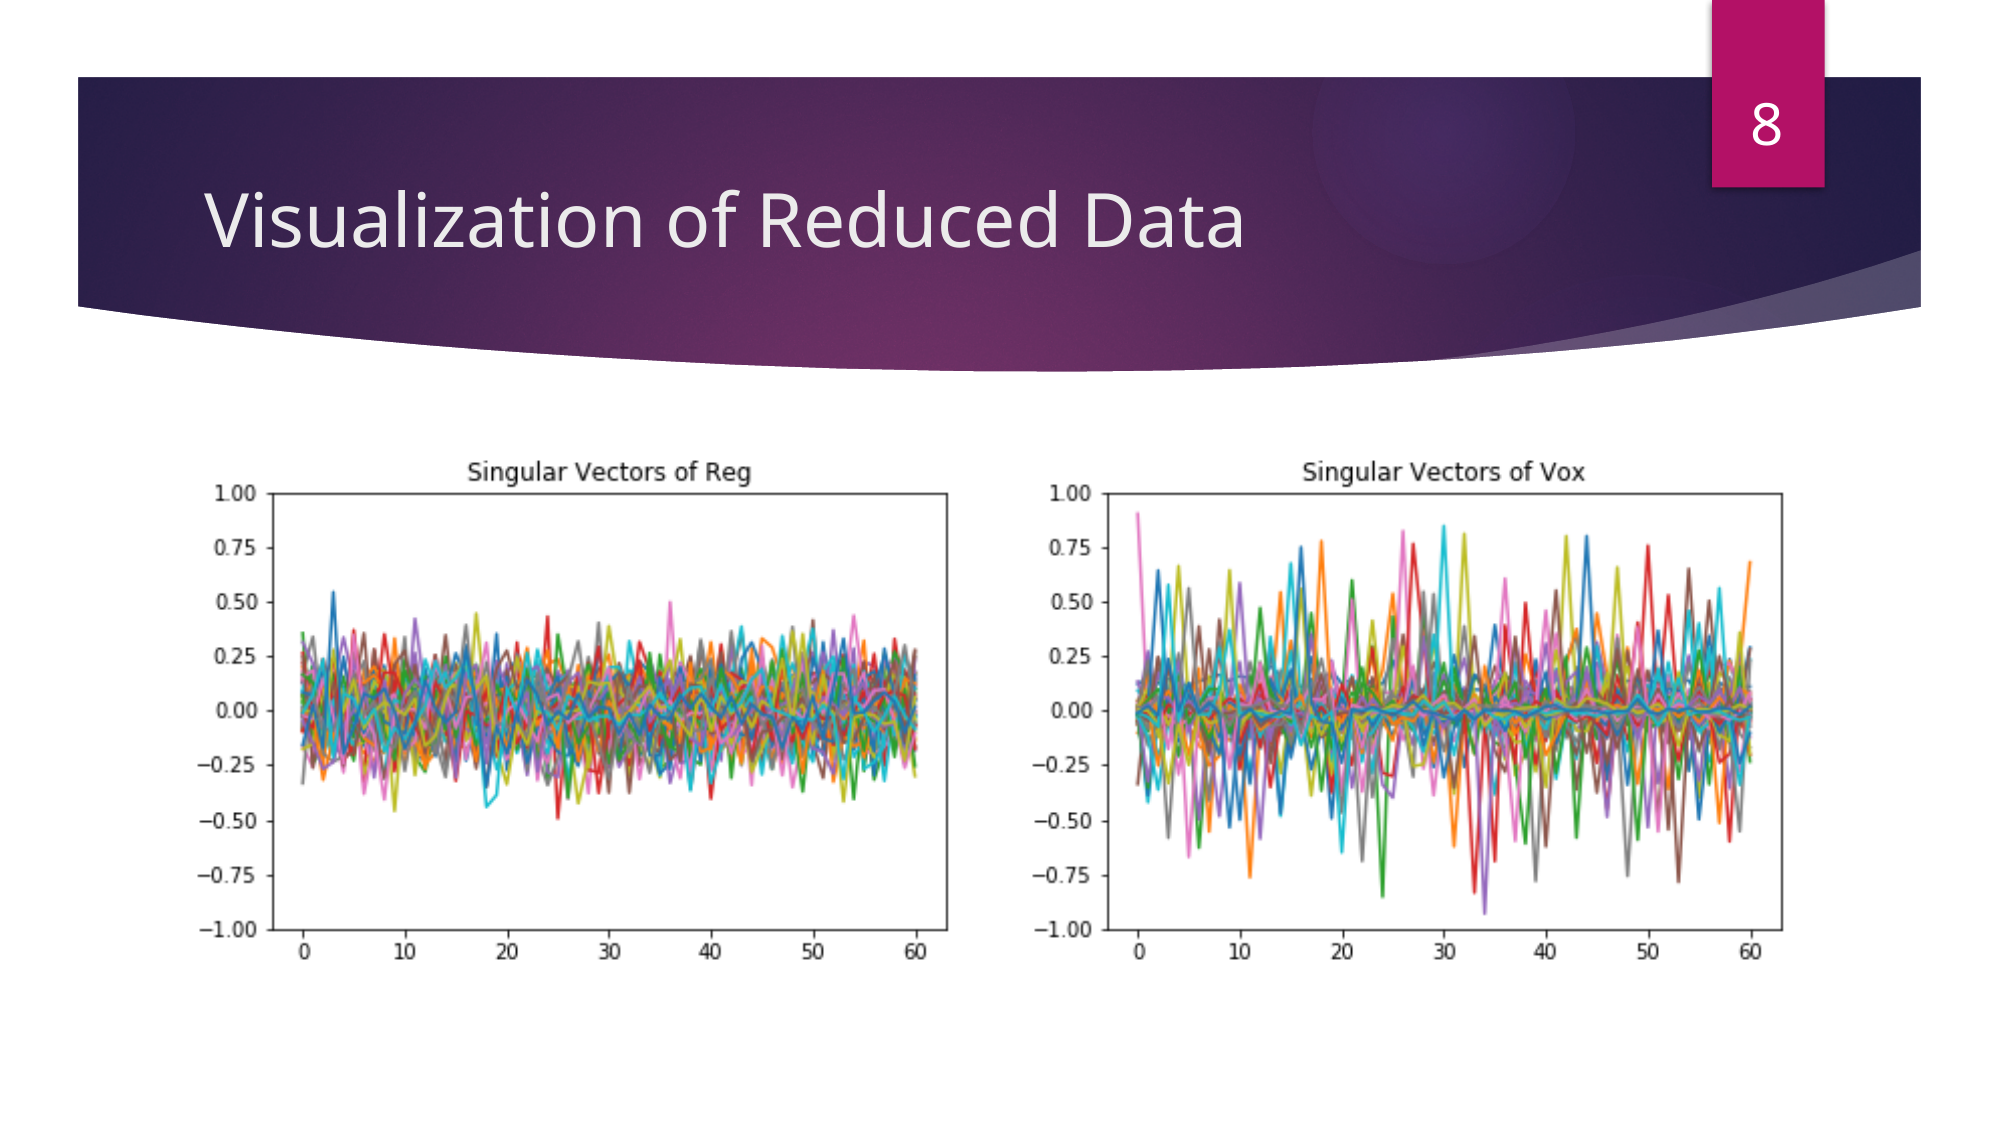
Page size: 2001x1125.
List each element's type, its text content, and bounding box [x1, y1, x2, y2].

slide_number 8 [1698, 48, 1836, 175]
picture [164, 422, 1869, 1003]
title Visualization of Reduced Data [189, 159, 1627, 276]
